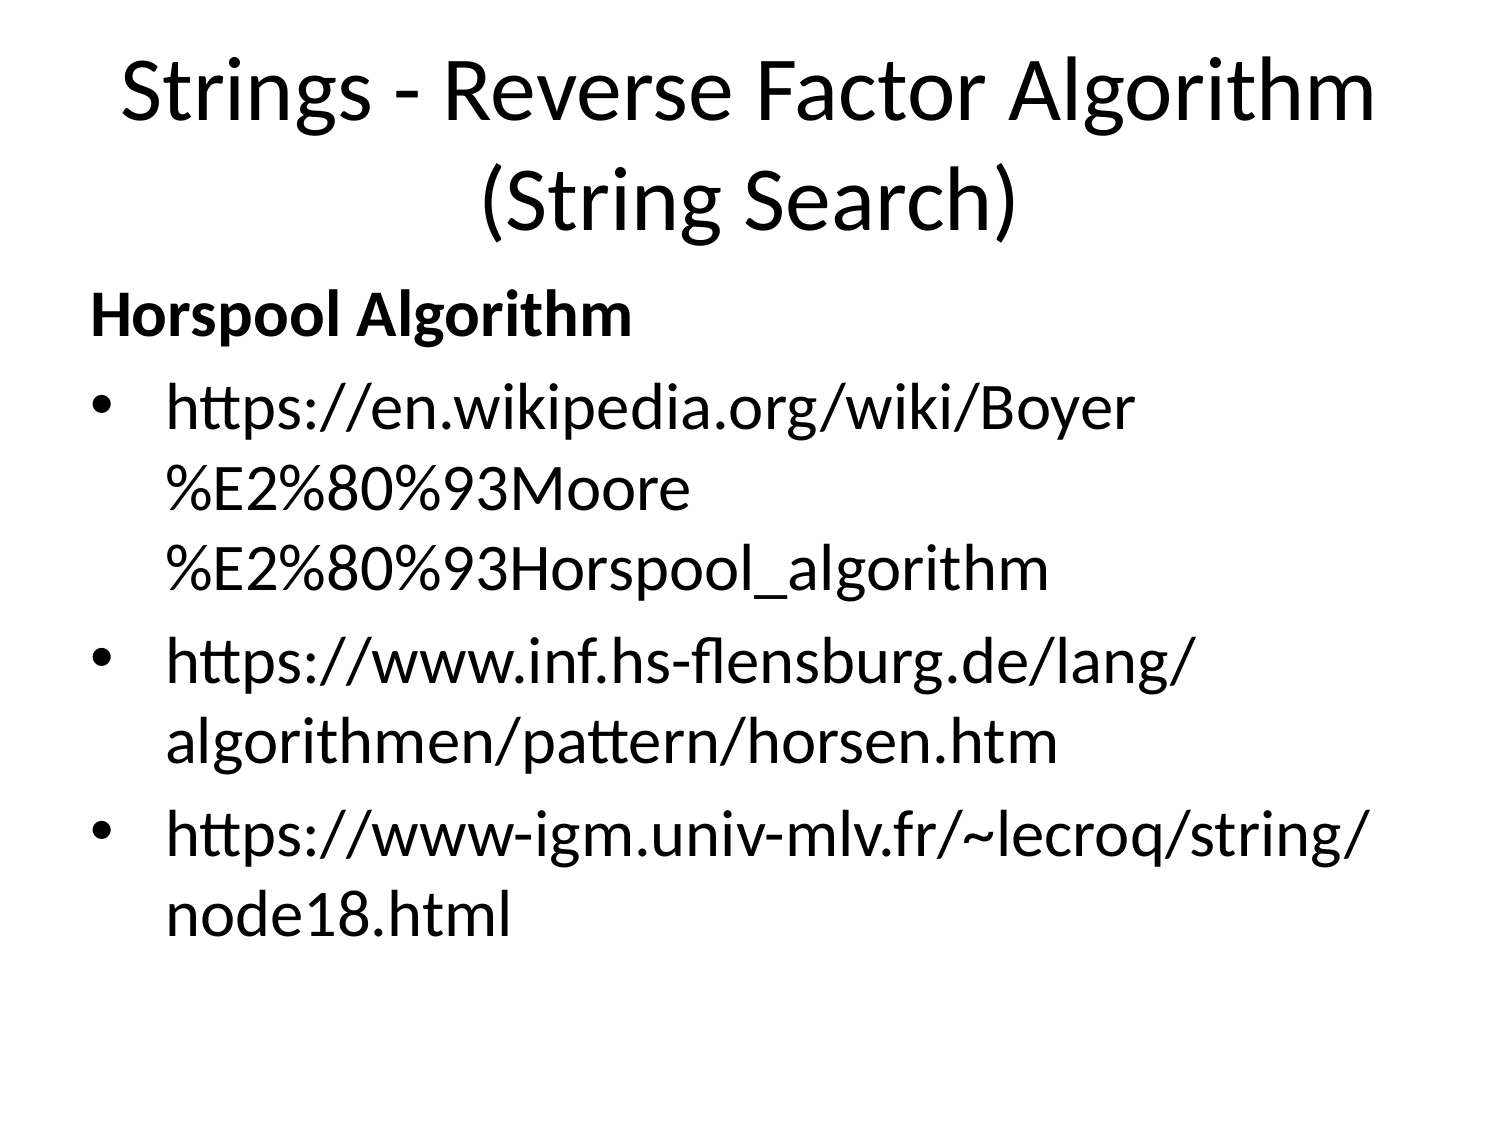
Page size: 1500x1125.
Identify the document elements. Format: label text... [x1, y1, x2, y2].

title Strings - Reverse Factor Algorithm (String Search) [75, 45, 1425, 233]
list Horspool Algorithm https://en.wikipedia.org/wiki/Boyer%E2%80%93Moore%E2%80%93Horspool_algorithm https://www.inf.hs-flensburg.de/lang/algorithmen/pattern/horsen.htm https://www-igm.univ-mlv.fr/~lecroq/string/node18.html [75, 262, 1425, 1005]
